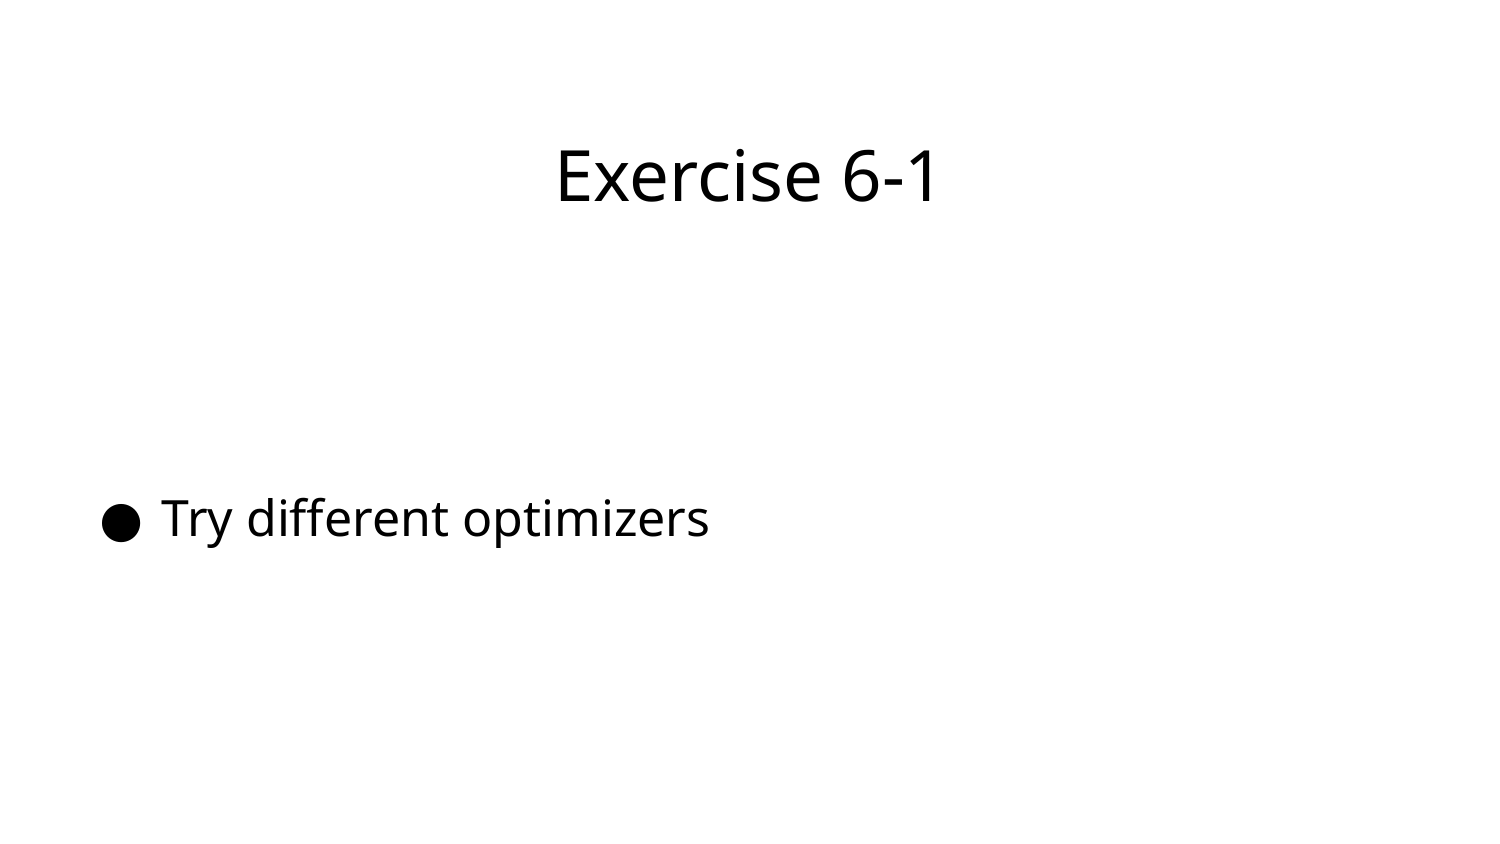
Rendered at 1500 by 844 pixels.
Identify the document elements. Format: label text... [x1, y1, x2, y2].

title Exercise 6-1 [70, 94, 1430, 253]
list Try different optimizers [81, 261, 1407, 777]
